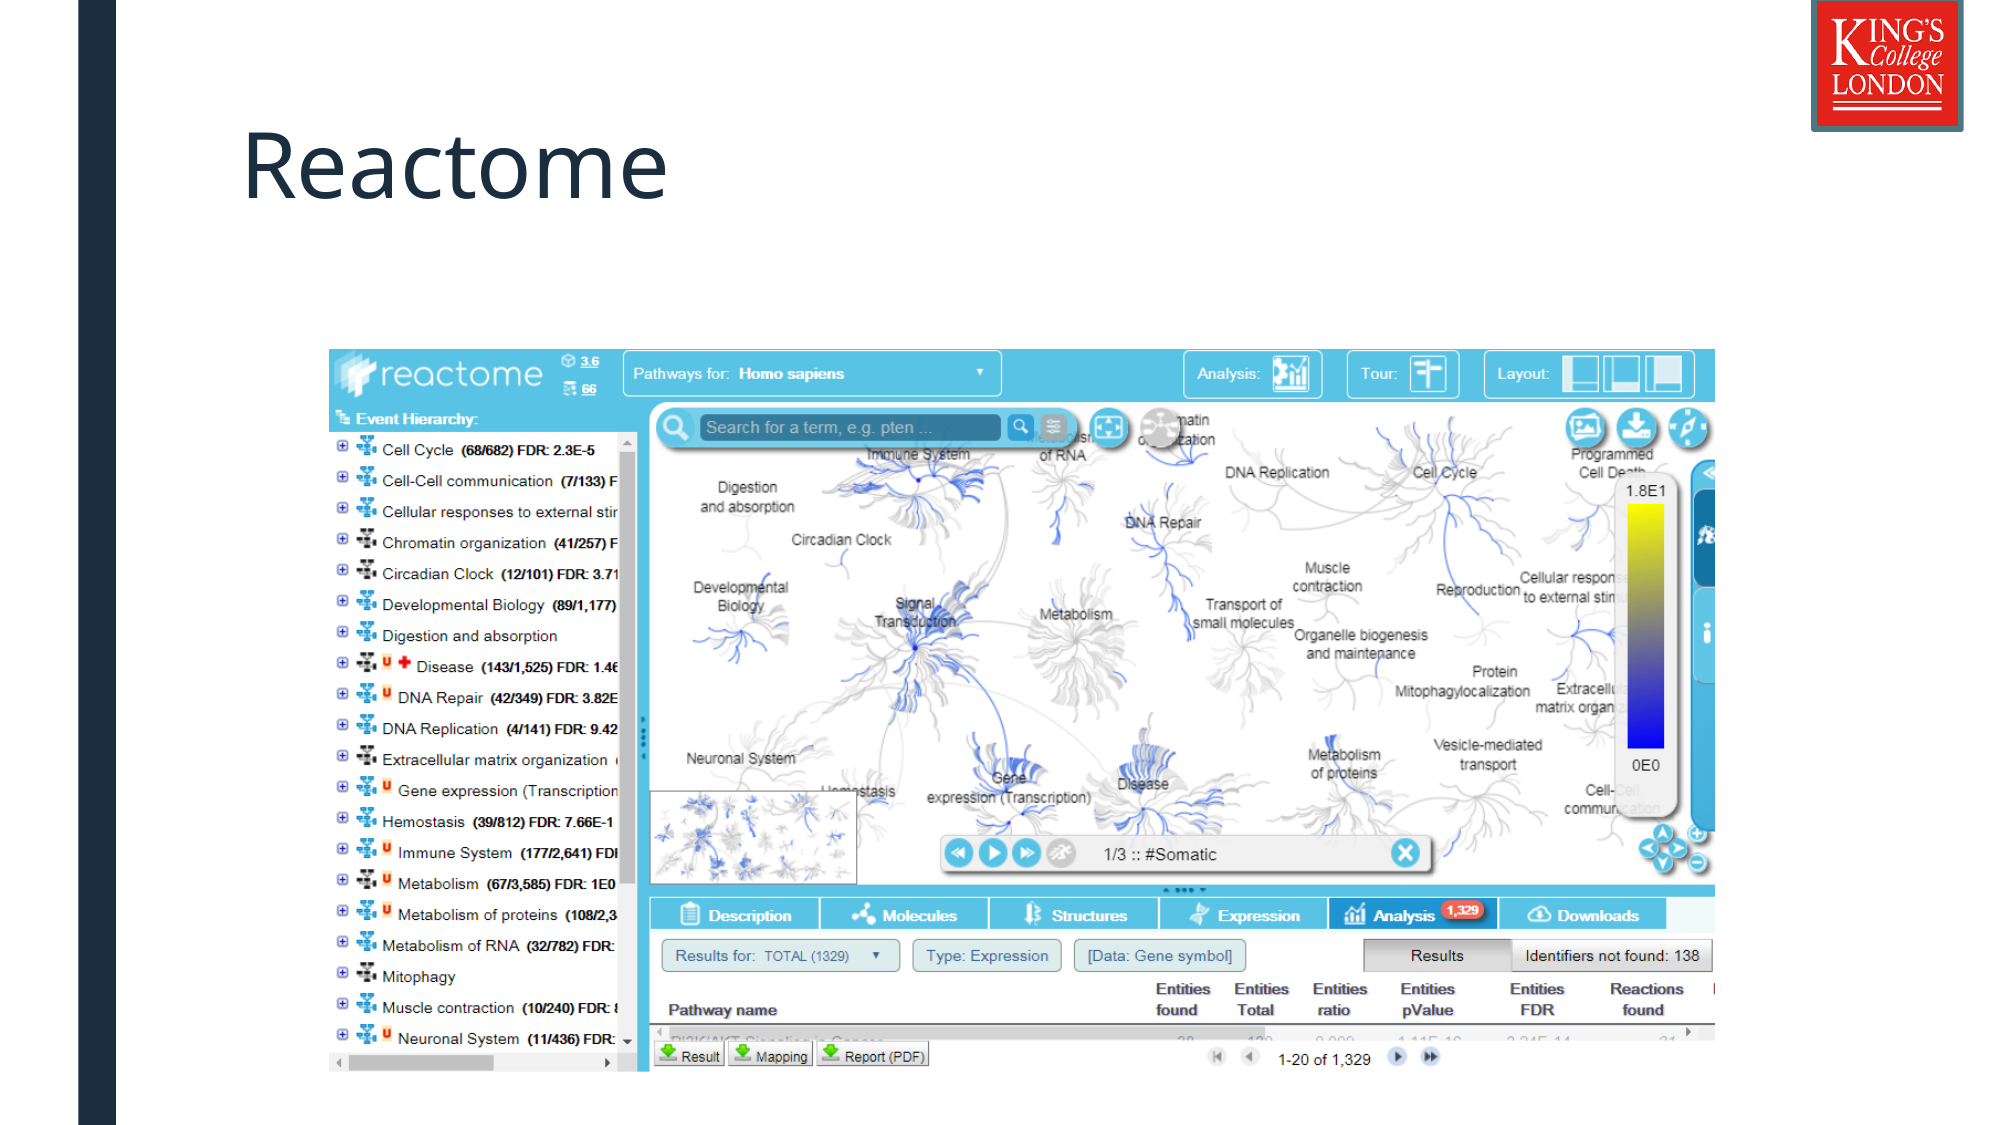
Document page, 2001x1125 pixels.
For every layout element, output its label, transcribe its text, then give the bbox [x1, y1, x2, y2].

title Reactome [225, 112, 1800, 357]
picture [1817, 1, 1958, 126]
picture [329, 349, 1715, 1085]
